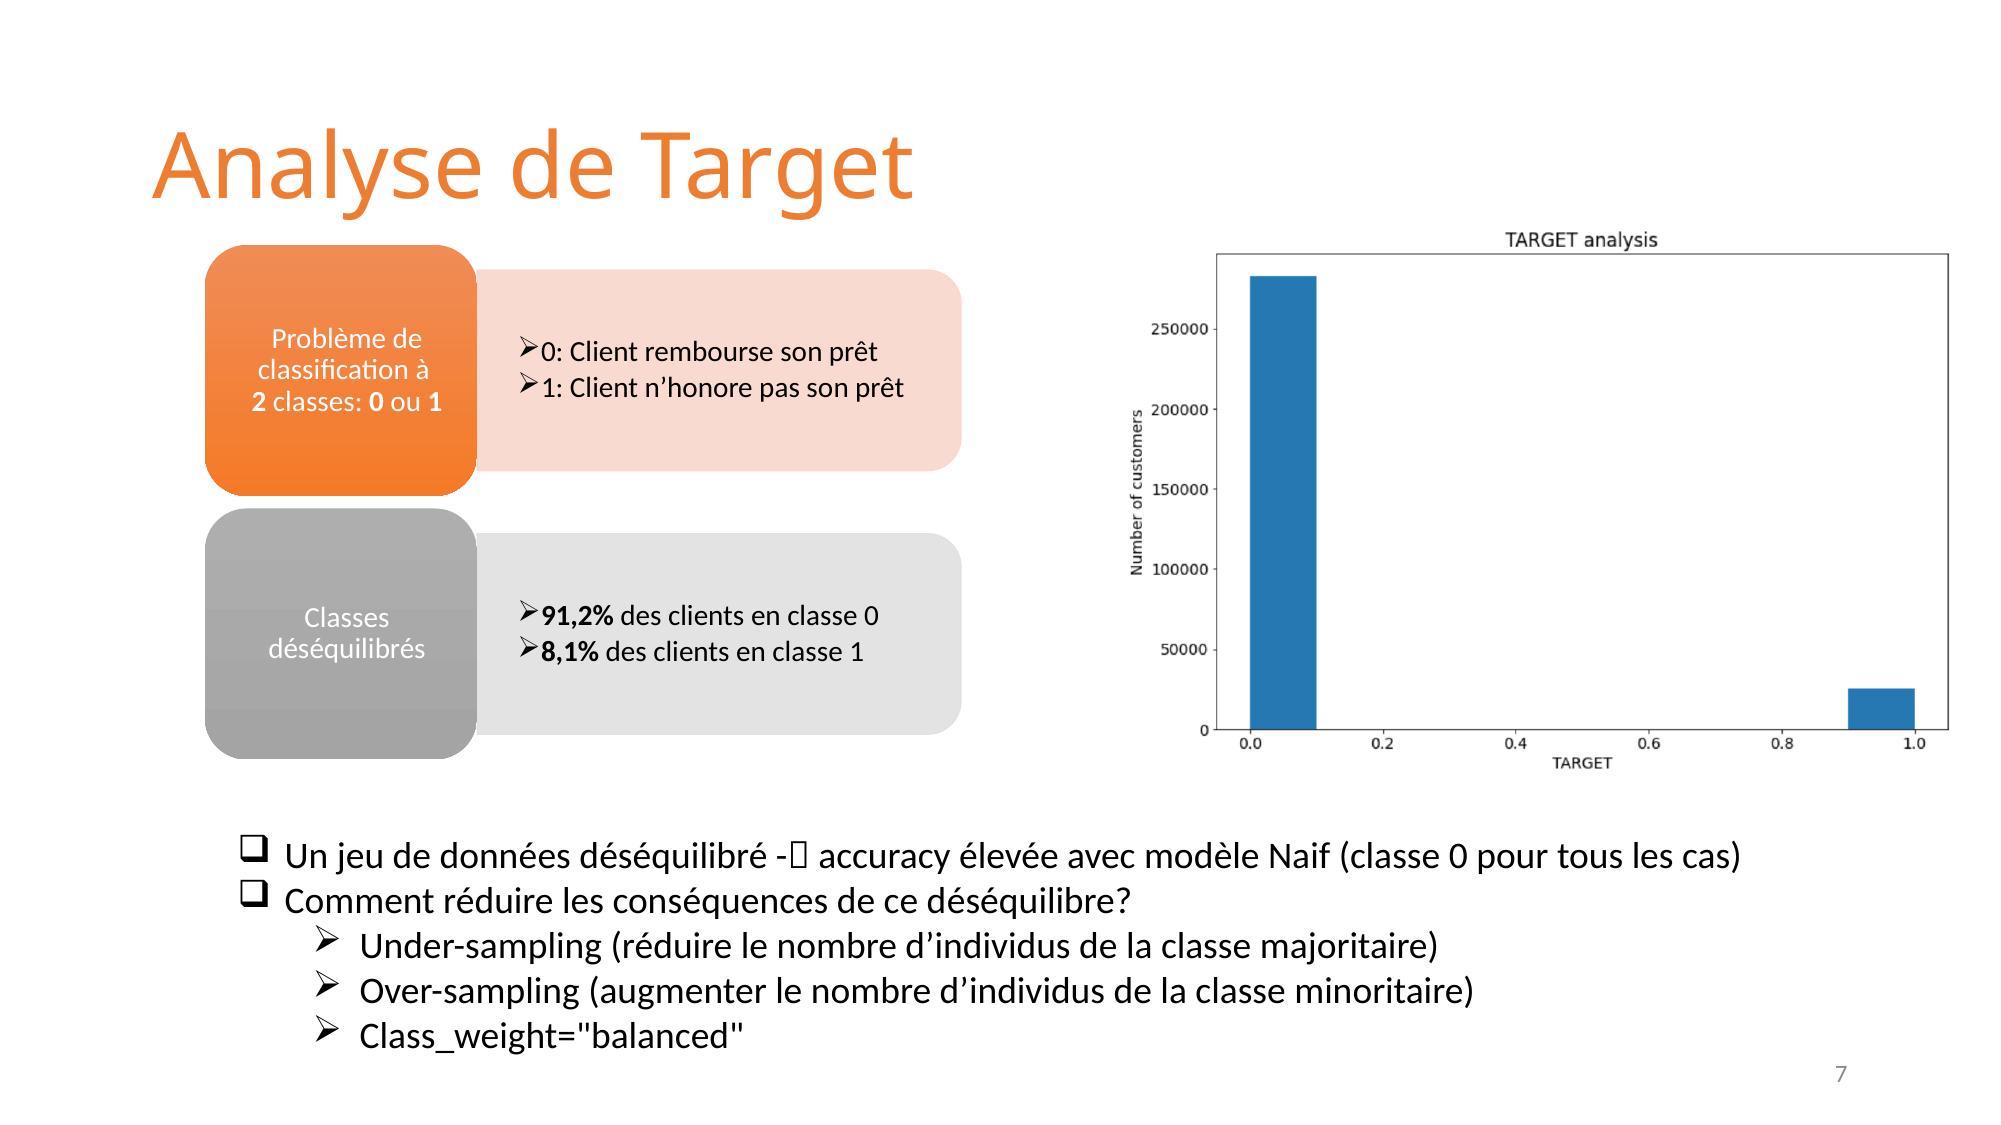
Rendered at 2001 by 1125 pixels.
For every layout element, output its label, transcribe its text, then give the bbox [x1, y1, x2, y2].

title Analyse de Target [137, 59, 1863, 278]
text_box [204, 244, 962, 760]
slide_number 7 [1412, 1042, 1863, 1103]
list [1112, 222, 2000, 782]
text_box Un jeu de données déséquilibré - accuracy élevée avec modèle Naif (classe 0 pour tous les cas) Comment réduire les conséquences de ce déséquilibre? Under-sampling (réduire le nombre d’individus de la classe majoritaire) Over-sampling (augmenter le nombre d’individus de la classe minoritaire) Class_weight="balanced" [222, 823, 1766, 1125]
